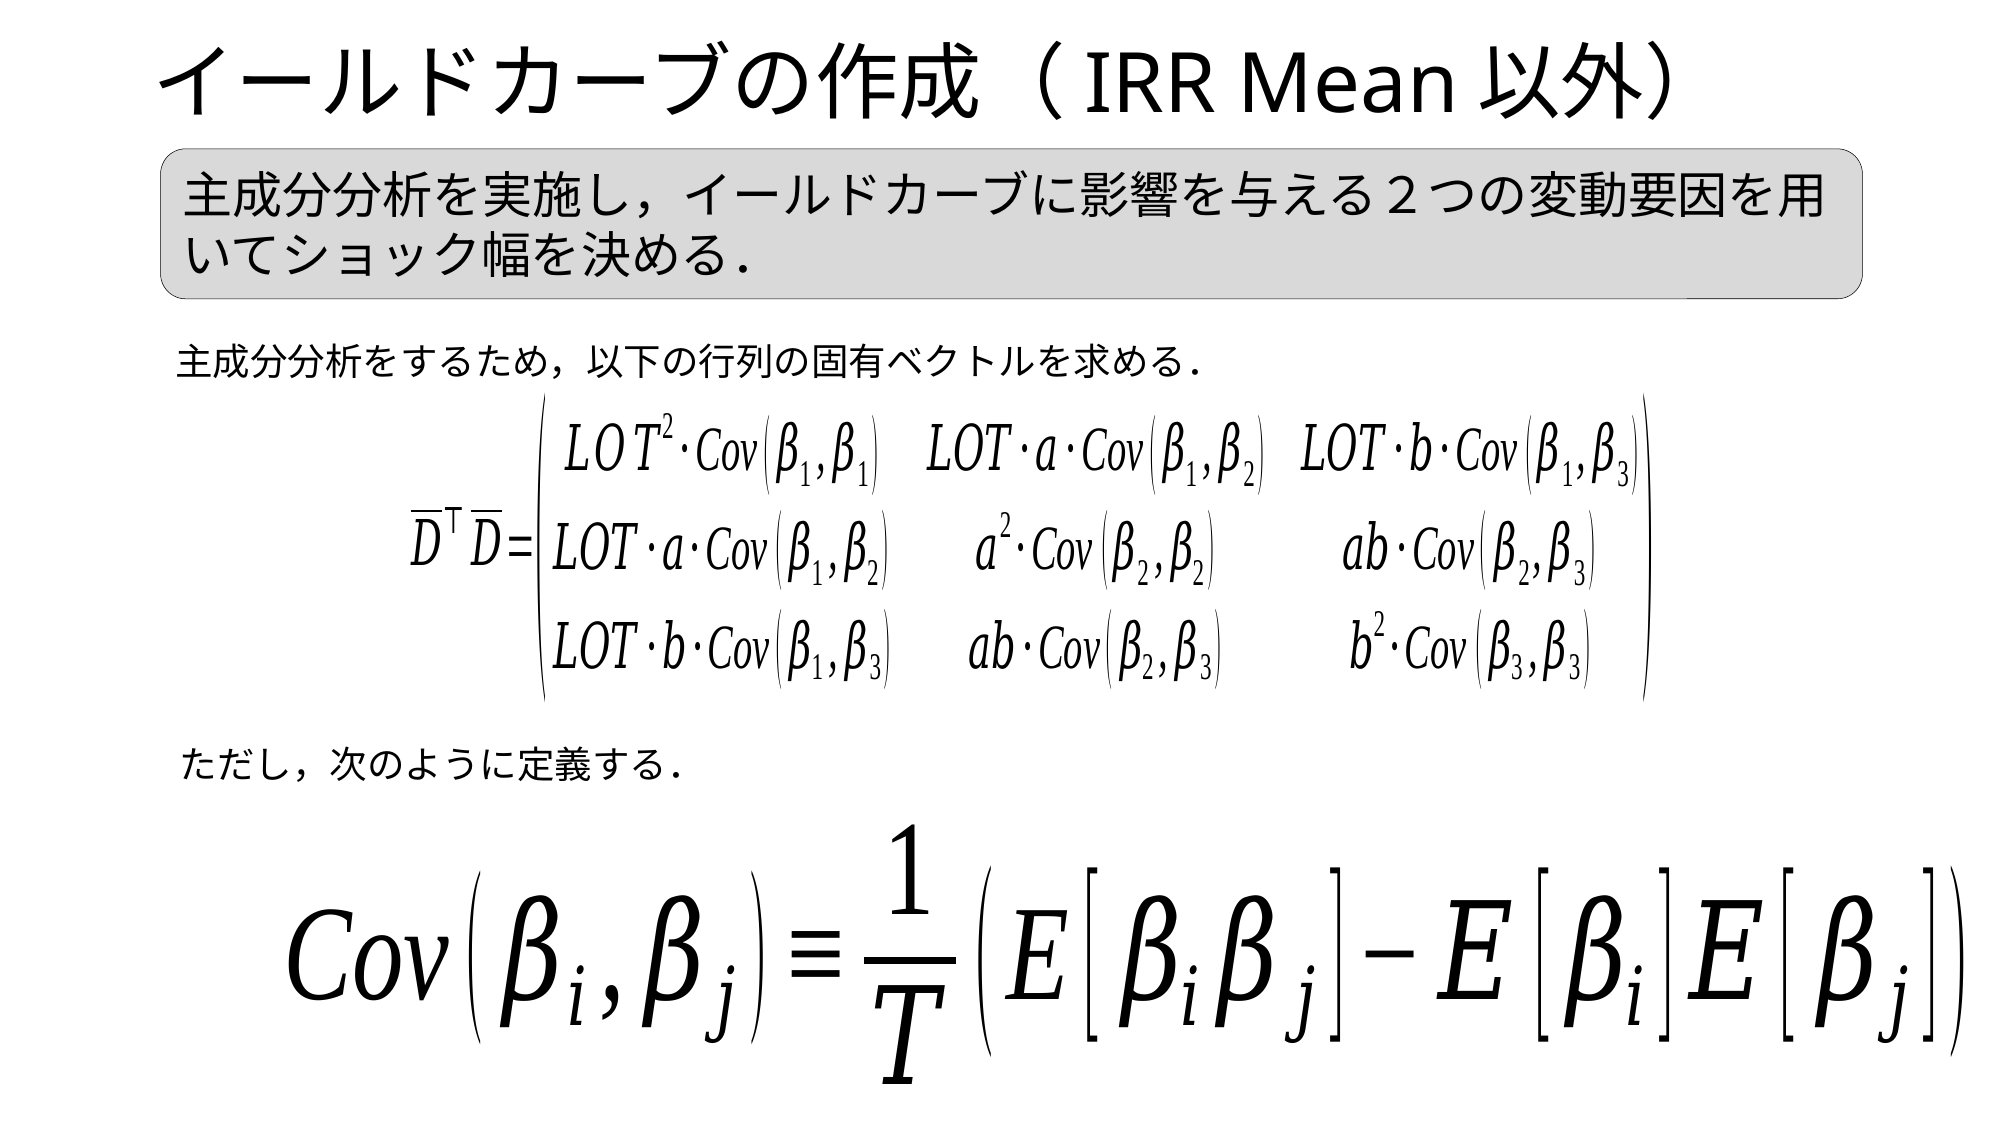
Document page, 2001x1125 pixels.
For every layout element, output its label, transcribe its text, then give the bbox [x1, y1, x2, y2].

text_box 主成分分析をするため，以下の行列の固有ベクトルを求める． [160, 330, 1863, 391]
text_box 主成分分析を実施し，イールドカーブに影響を与える２つの変動要因を用いてショック幅を決める． [159, 147, 1864, 300]
title イールドカーブの作成（IRR Mean以外） [137, 22, 1863, 149]
